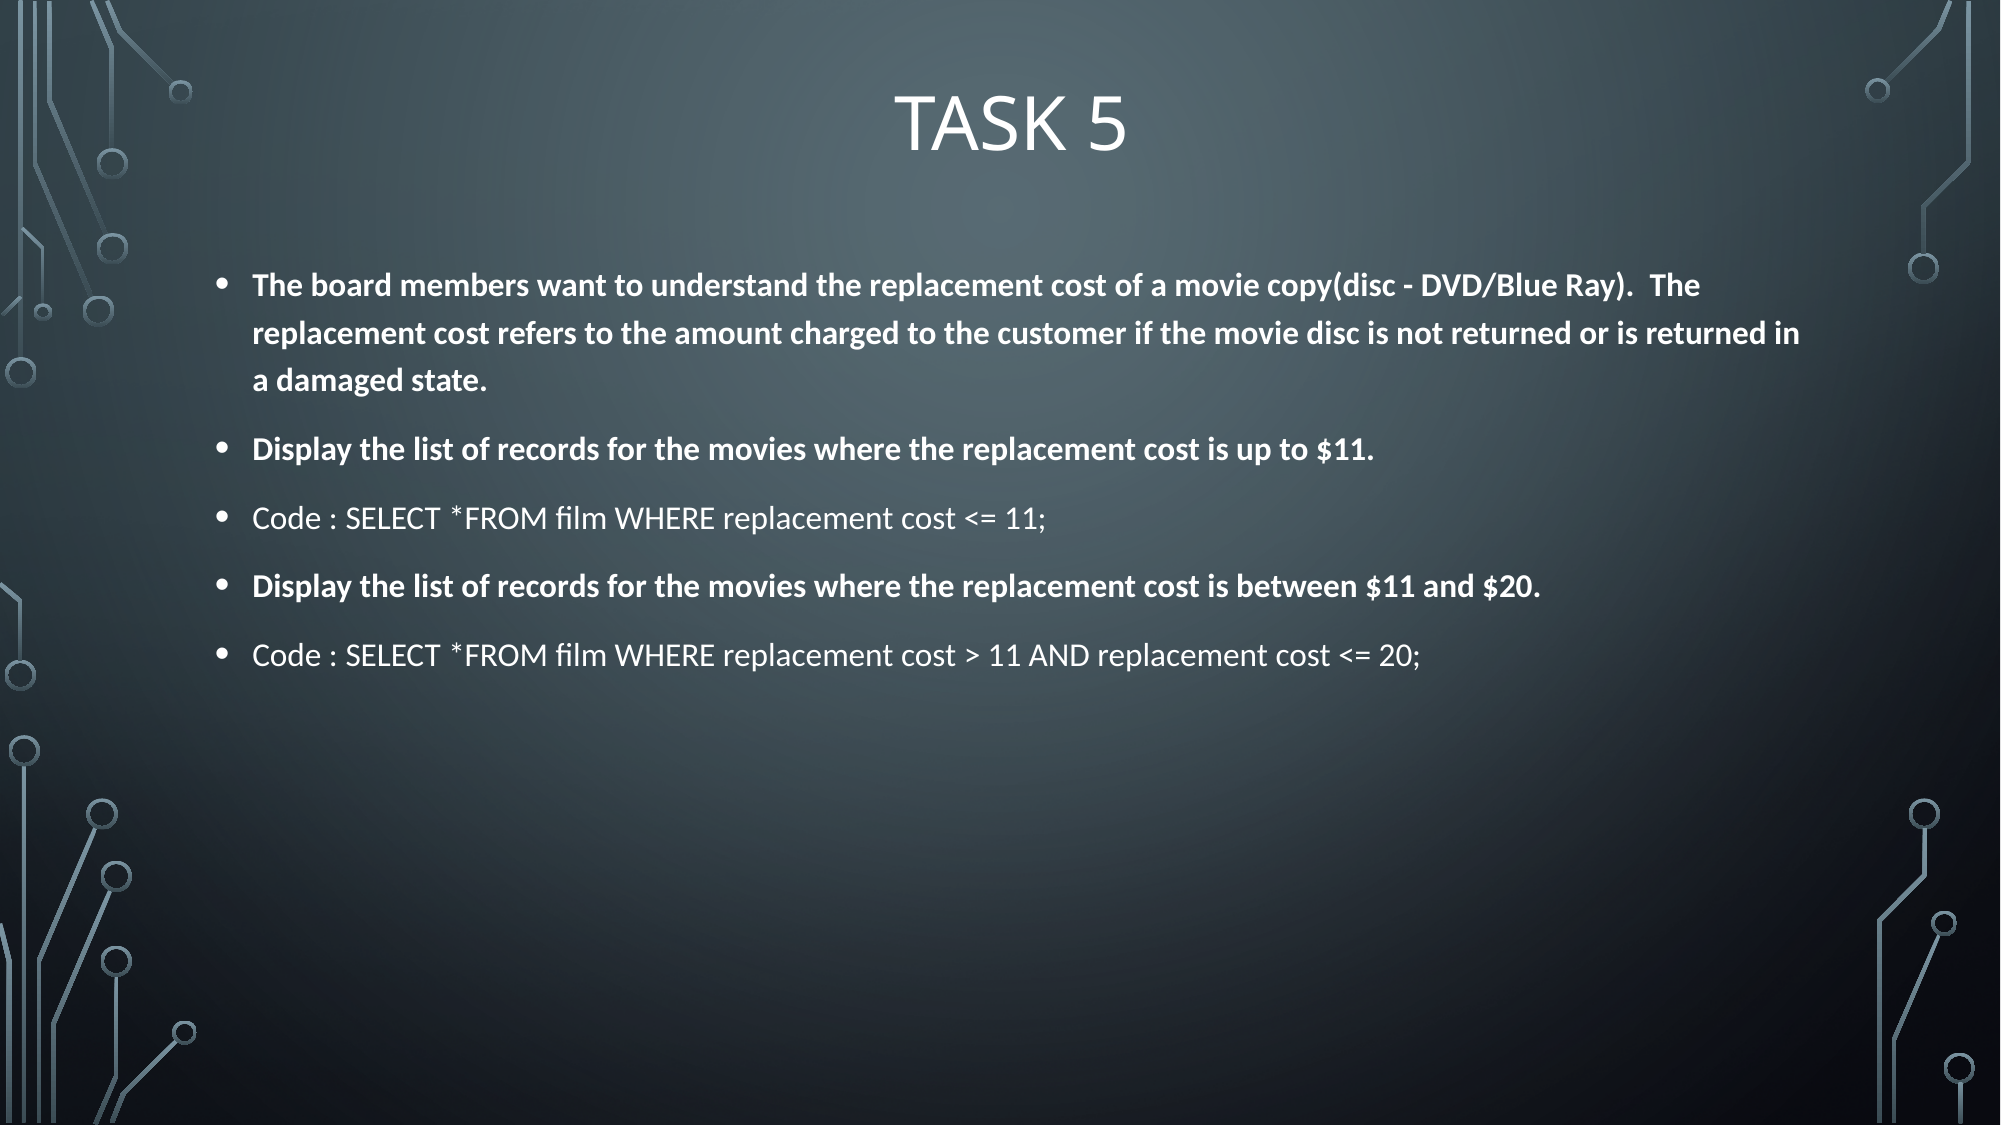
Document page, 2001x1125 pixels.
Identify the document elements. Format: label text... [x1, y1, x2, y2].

list The board members want to understand the replacement cost of a movie copy(disc - DVD/Blue Ray). The replacement cost refers to the amount charged to the customer if the movie disc is not returned or is returned in a damaged state. Display the list of records for the movies where the replacement cost is up to $11. Code : SELECT *FROM film WHERE replacement cost <= 11; Display the list of records for the movies where the replacement cost is between $11 and $20. Code : SELECT *FROM film WHERE replacement cost > 11 AND replacement cost <= 20; [199, 247, 1825, 934]
title Task 5 [199, 32, 1825, 220]
